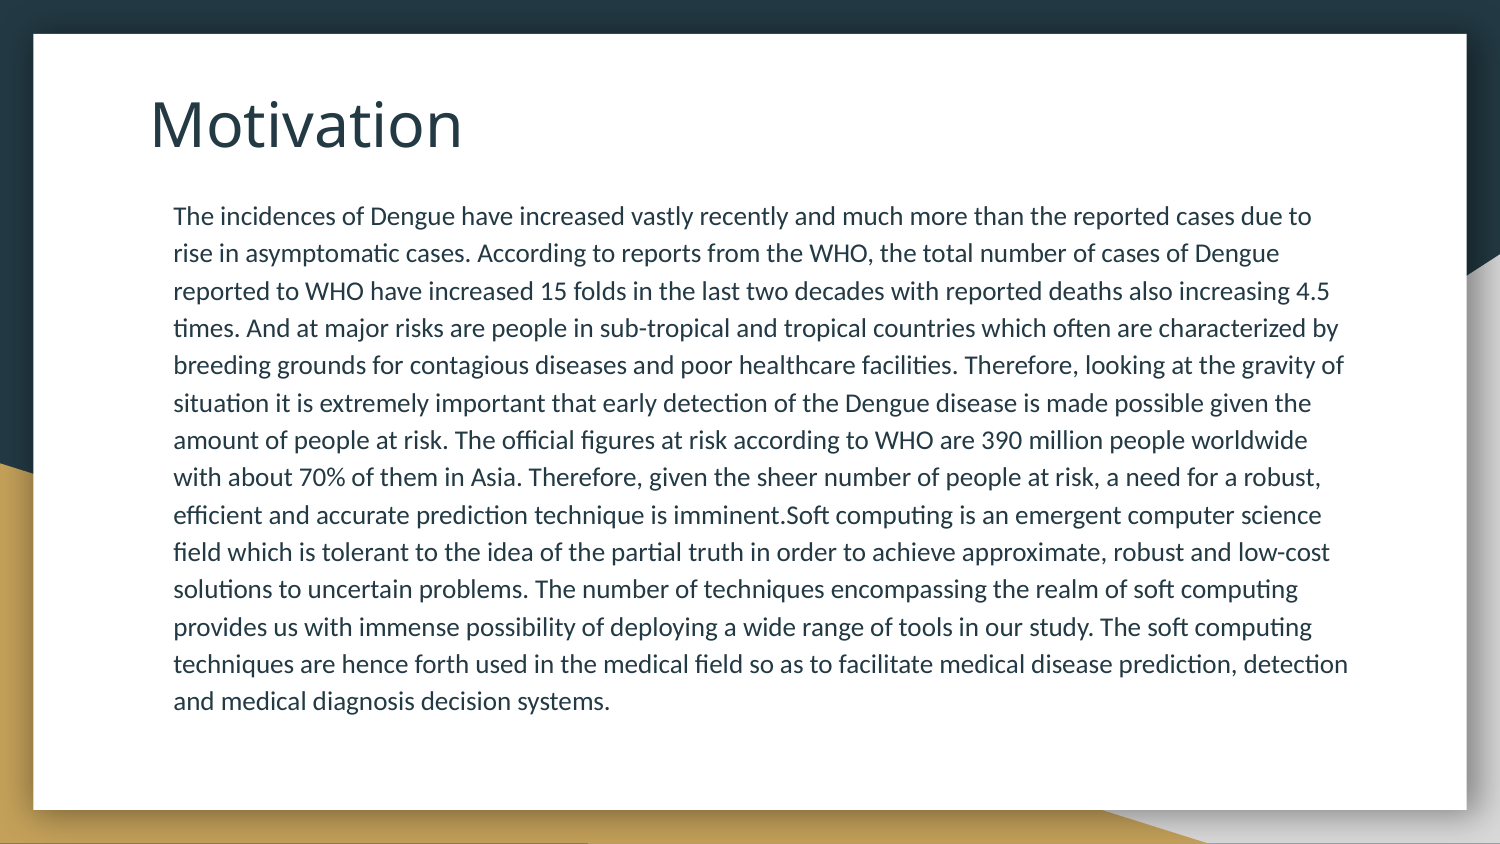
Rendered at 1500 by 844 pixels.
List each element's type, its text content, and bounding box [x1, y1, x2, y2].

list The incidences of Dengue have increased vastly recently and much more than the reported cases due to rise in asymptomatic cases. According to reports from the WHO, the total number of cases of Dengue reported to WHO have increased 15 folds in the last two decades with reported deaths also increasing 4.5 times. And at major risks are people in sub-tropical and tropical countries which often are characterized by breeding grounds for contagious diseases and poor healthcare facilities. Therefore, looking at the gravity of situation it is extremely important that early detection of the Dengue disease is made possible given the amount of people at risk. The official figures at risk according to WHO are 390 million people worldwide with about 70% of them in Asia. Therefore, given the sheer number of people at risk, a need for a robust, efficient and accurate prediction technique is imminent.Soft computing is an emergent computer science field which is tolerant to the idea of the partial truth in order to achieve approximate, robust and low-cost solutions to uncertain problems. The number of techniques encompassing the realm of soft computing provides us with immense possibility of deploying a wide range of tools in our study. The soft computing techniques are hence forth used in the medical field so as to facilitate medical disease prediction, detection and medical diagnosis decision systems. [134, 178, 1366, 739]
title Motivation [134, 69, 1366, 162]
